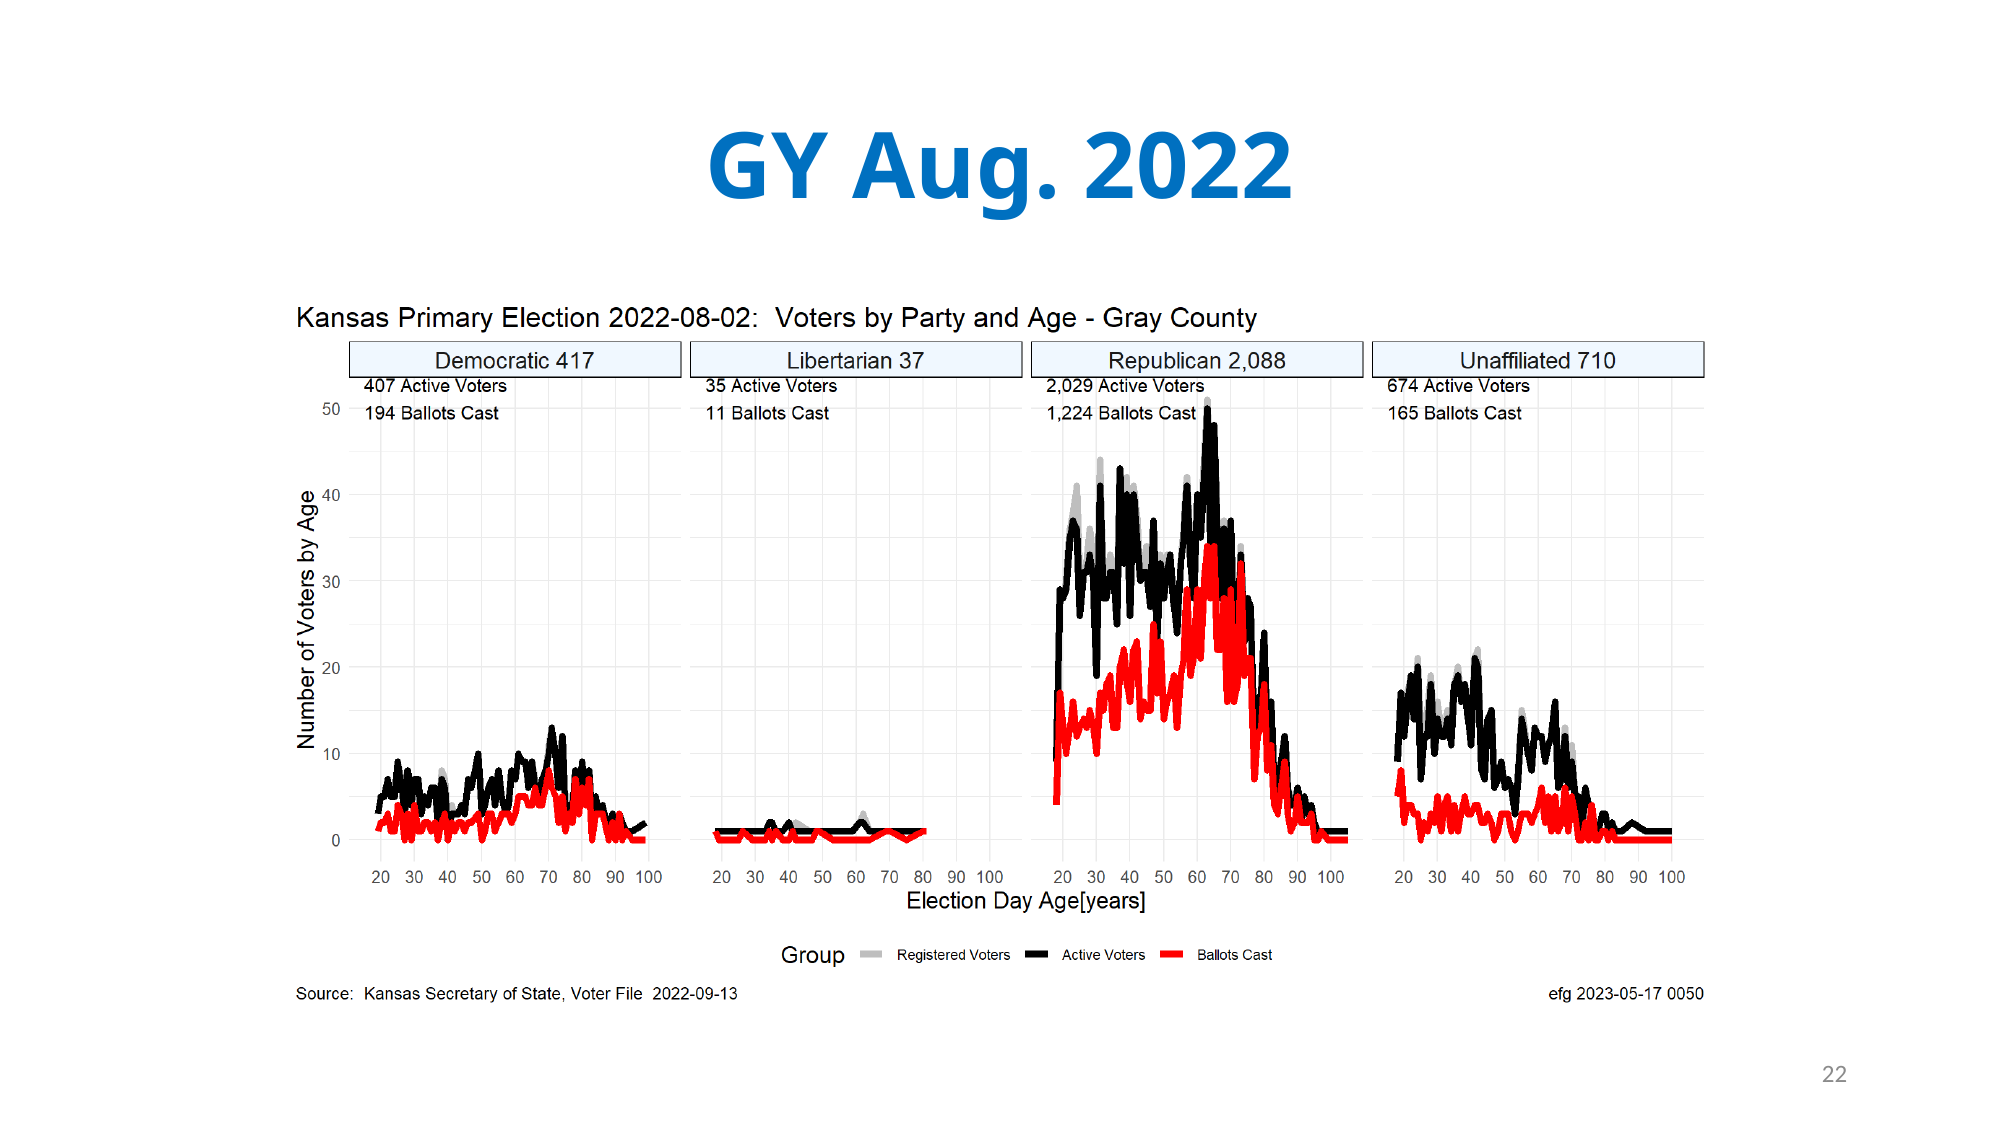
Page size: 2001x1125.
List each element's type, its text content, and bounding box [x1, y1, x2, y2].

picture [287, 297, 1713, 1011]
title GY Aug. 2022 [137, 59, 1863, 278]
slide_number ‹#› [1412, 1042, 1863, 1103]
